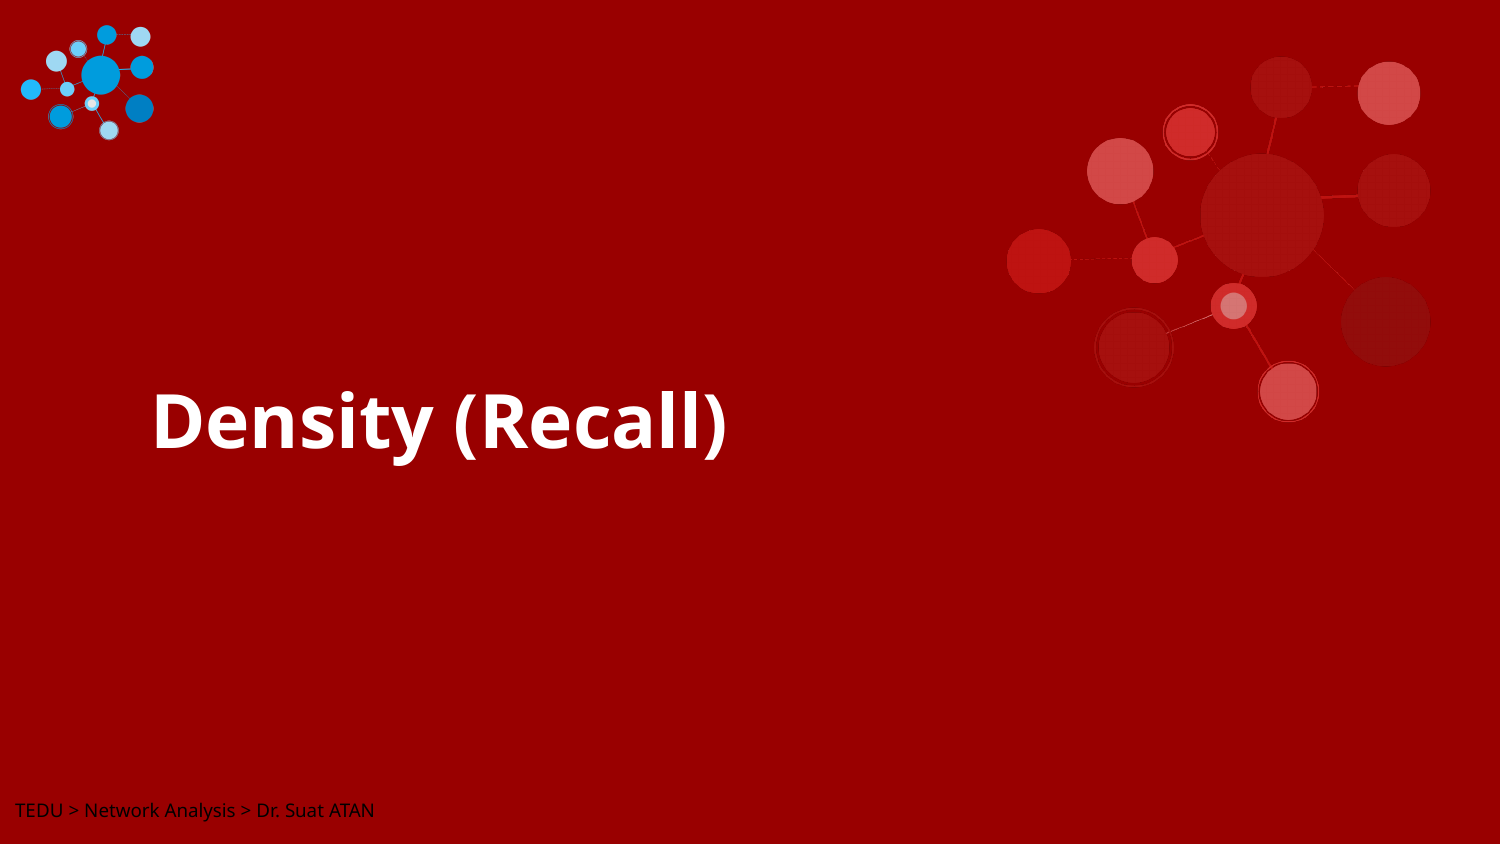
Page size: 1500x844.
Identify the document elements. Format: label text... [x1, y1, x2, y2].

picture [11, 15, 168, 151]
title Density (Recall) [135, 264, 1097, 572]
